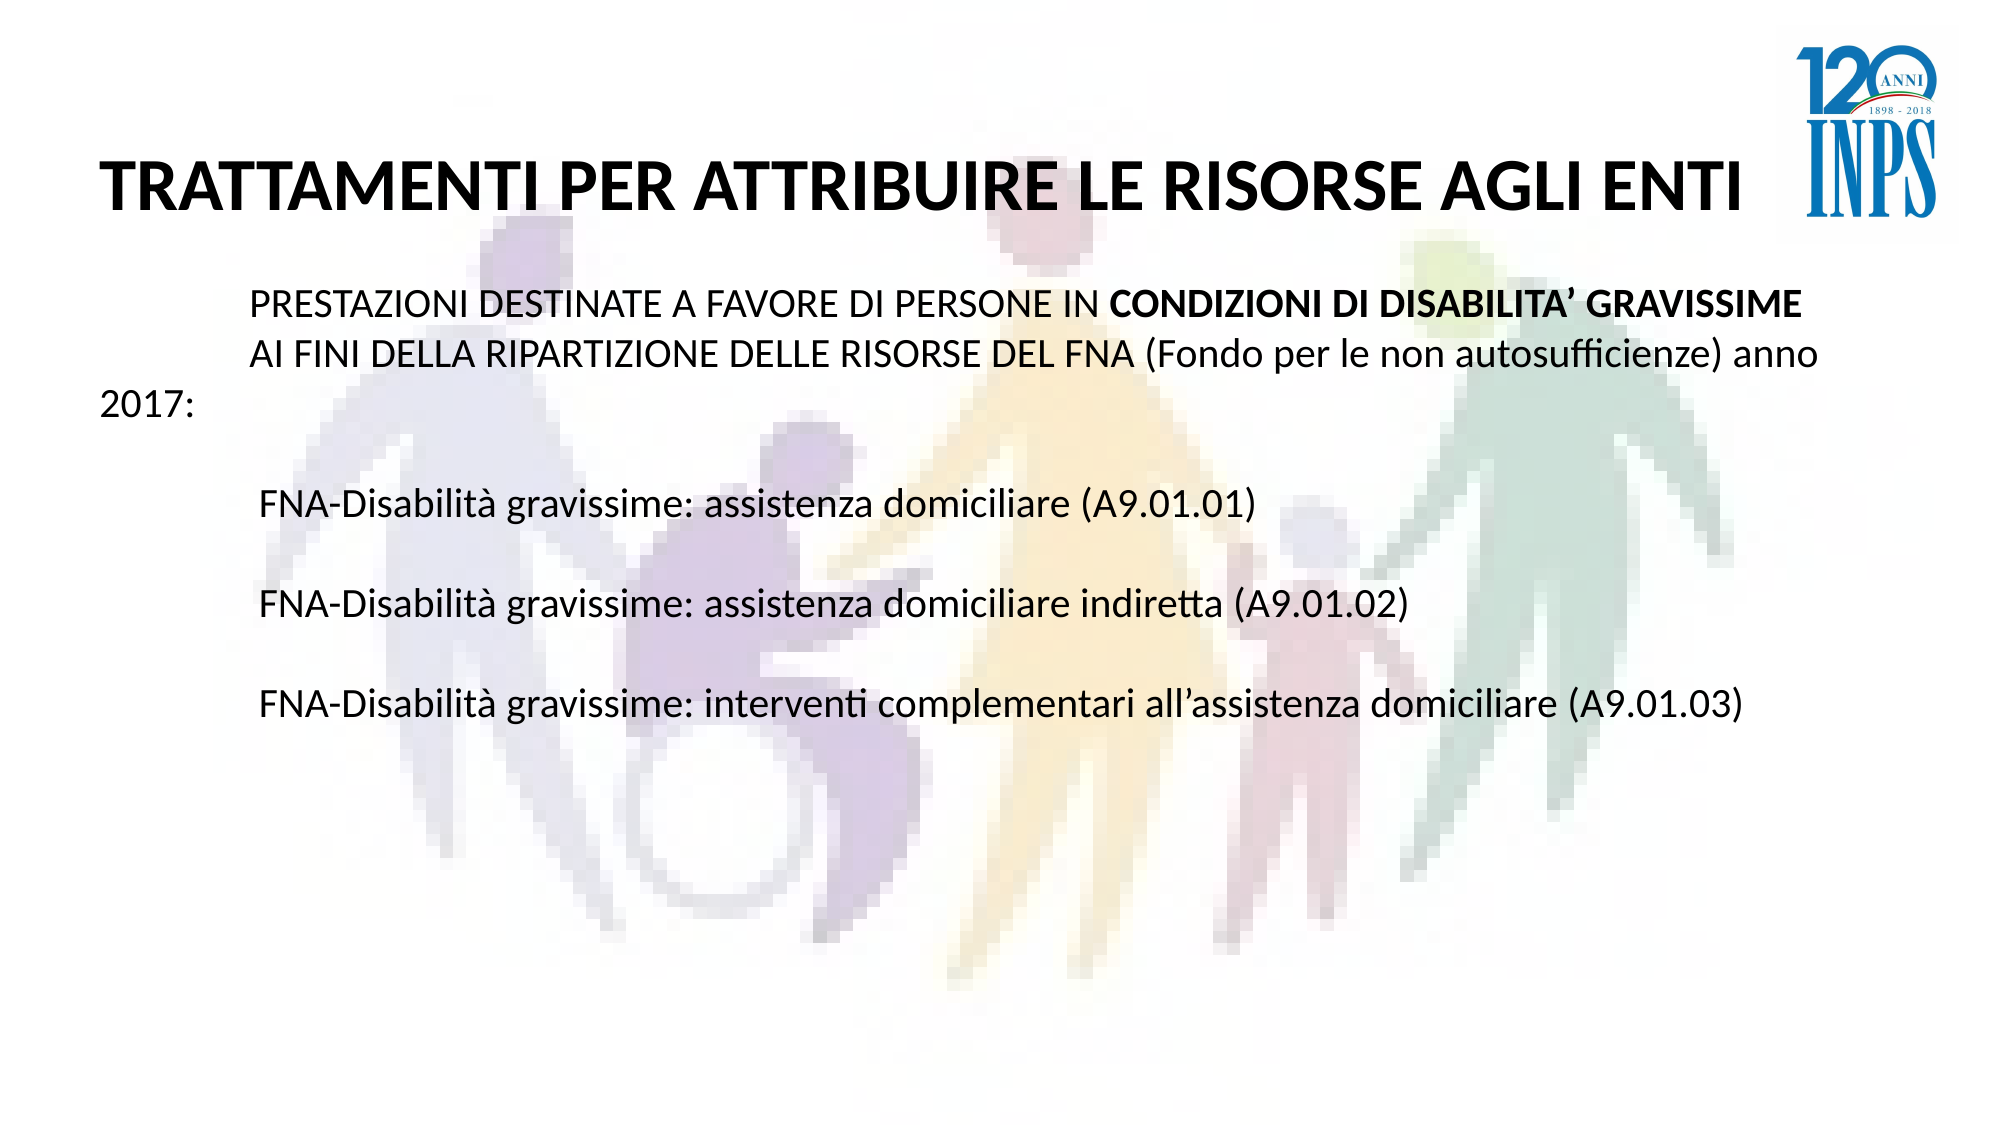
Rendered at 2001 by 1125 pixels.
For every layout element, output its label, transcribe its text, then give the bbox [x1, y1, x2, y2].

picture [1776, 25, 1959, 244]
text_box TRATTAMENTI PER ATTRIBUIRE LE RISORSE AGLI ENTI PRESTAZIONI DESTINATE A FAVORE DI PERSONE IN CONDIZIONI DI DISABILITA’ GRAVISSIME AI FINI DELLA RIPARTIZIONE DELLE RISORSE DEL FNA (Fondo per le non autosufficienze) anno 2017: FNA-Disabilità gravissime: assistenza domiciliare (A9.01.01) FNA-Disabilità gravissime: assistenza domiciliare indiretta (A9.01.02) FNA-Disabilità gravissime: interventi complementari all’assistenza domiciliare (A9.01.03) [84, 78, 1934, 734]
